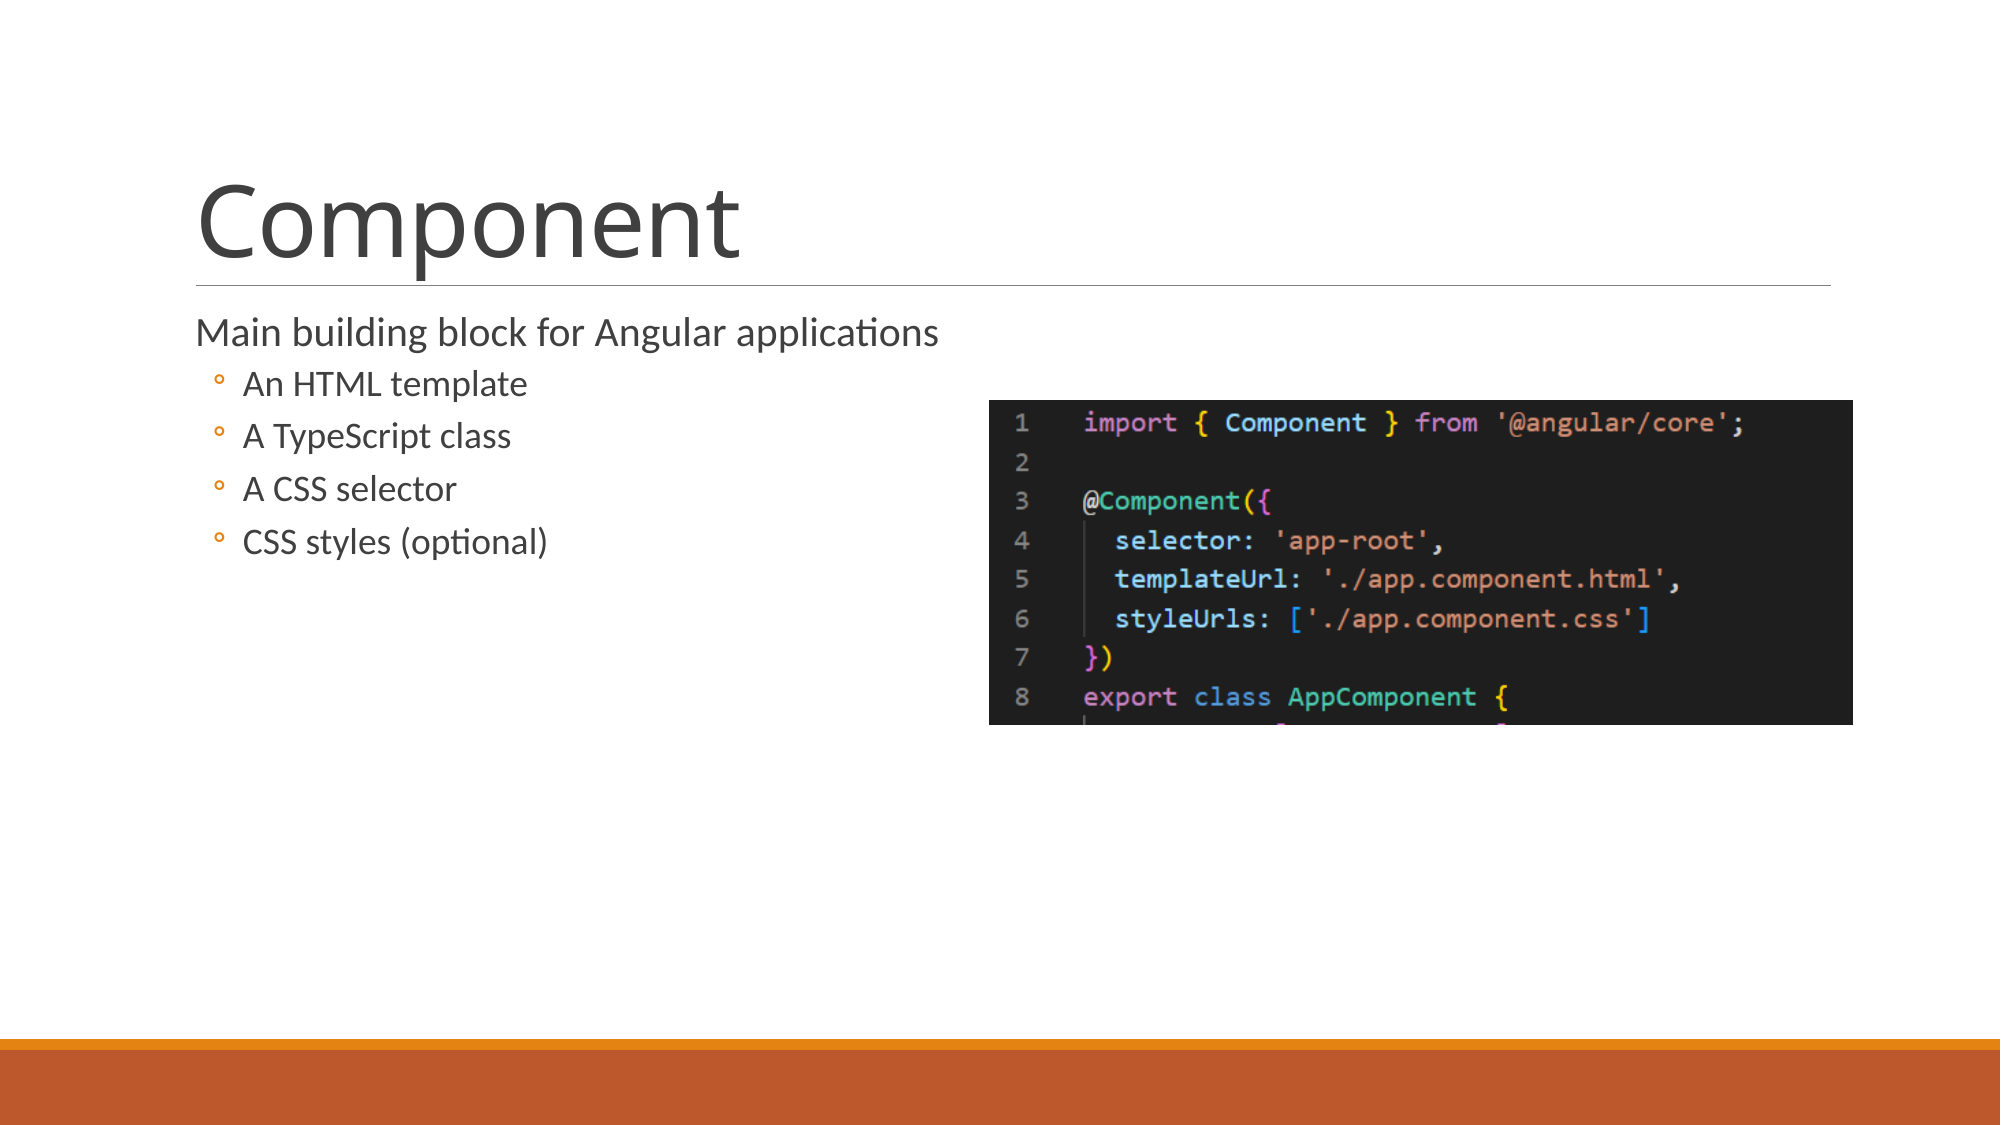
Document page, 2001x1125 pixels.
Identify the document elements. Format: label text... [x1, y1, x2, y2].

picture [989, 400, 1853, 725]
title Component [180, 47, 1830, 285]
list Main building block for Angular applications An HTML template A TypeScript class A CSS selector CSS styles (optional) [180, 302, 1830, 963]
